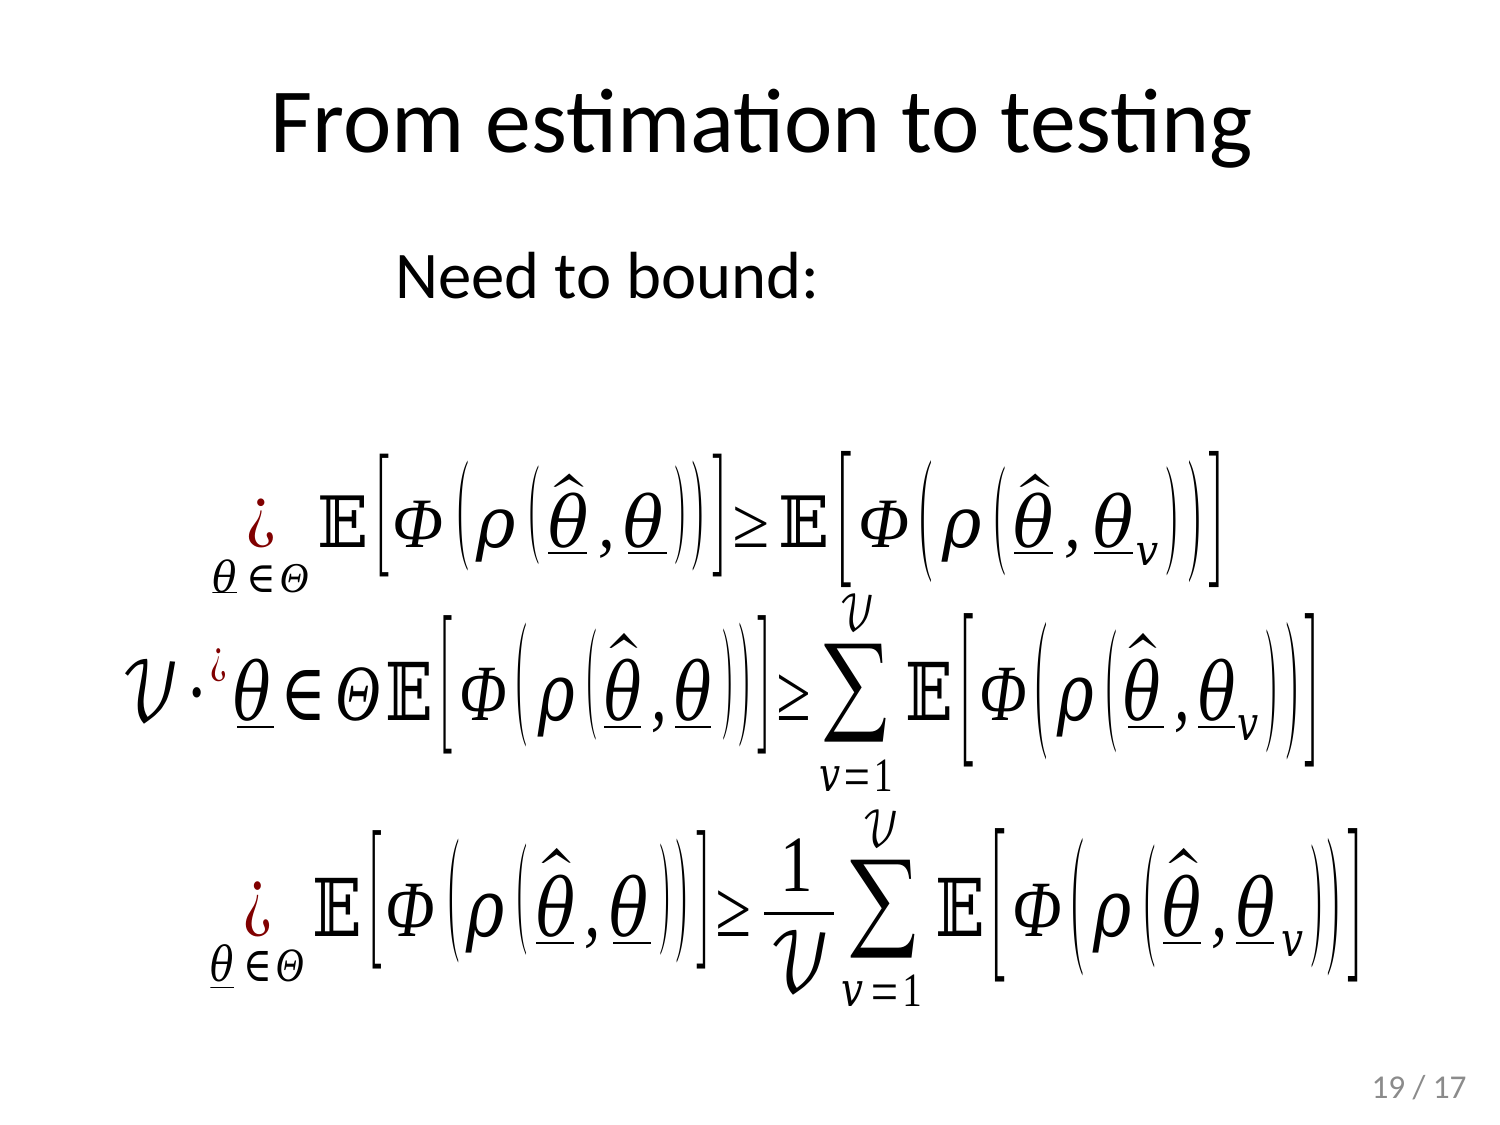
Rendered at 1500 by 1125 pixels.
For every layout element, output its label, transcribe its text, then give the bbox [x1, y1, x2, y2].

slide_number 19 [1131, 1054, 1482, 1115]
title From estimation to testing [87, 50, 1438, 183]
